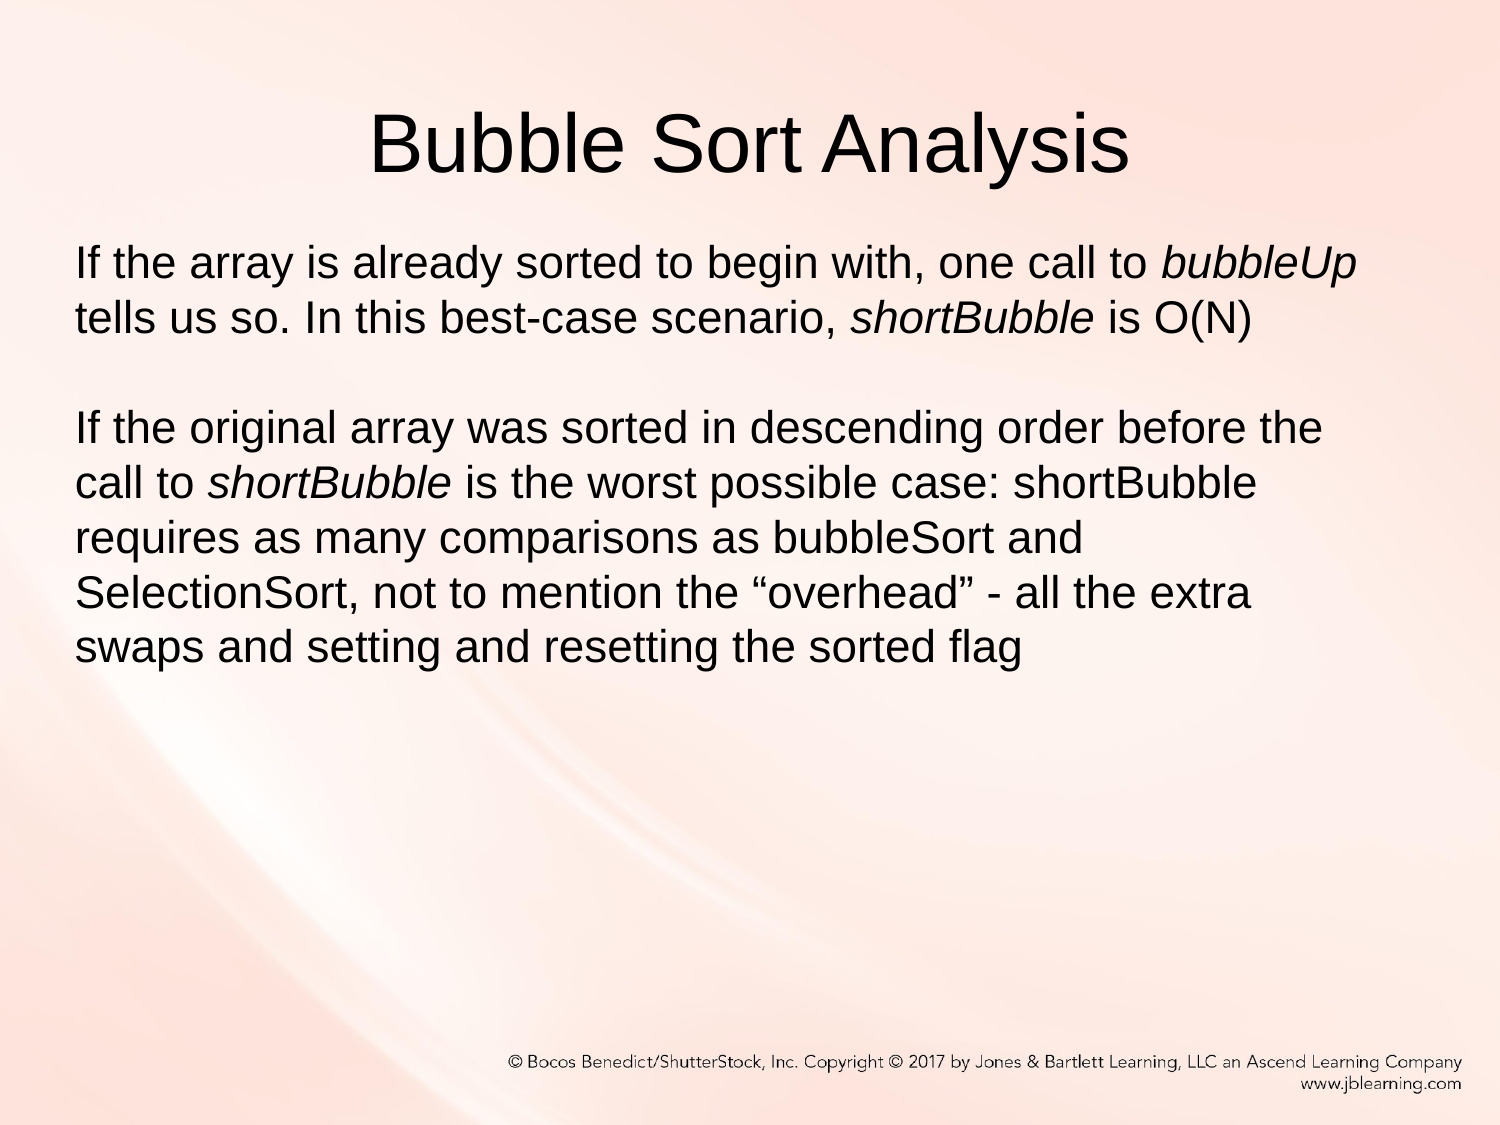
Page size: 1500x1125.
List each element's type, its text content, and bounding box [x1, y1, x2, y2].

text_box Bubble Sort Analysis [74, 45, 1425, 233]
picture [0, 0, 1500, 1125]
text_box If the array is already sorted to begin with, one call to bubbleUp tells us so. In this best-case scenario, shortBubble is O(N) If the original array was sorted in descending order before the call to shortBubble is the worst possible case: shortBubble requires as many comparisons as bubbleSort and SelectionSort, not to mention the “overhead” - all the extra swaps and setting and resetting the sorted flag [60, 224, 1410, 584]
